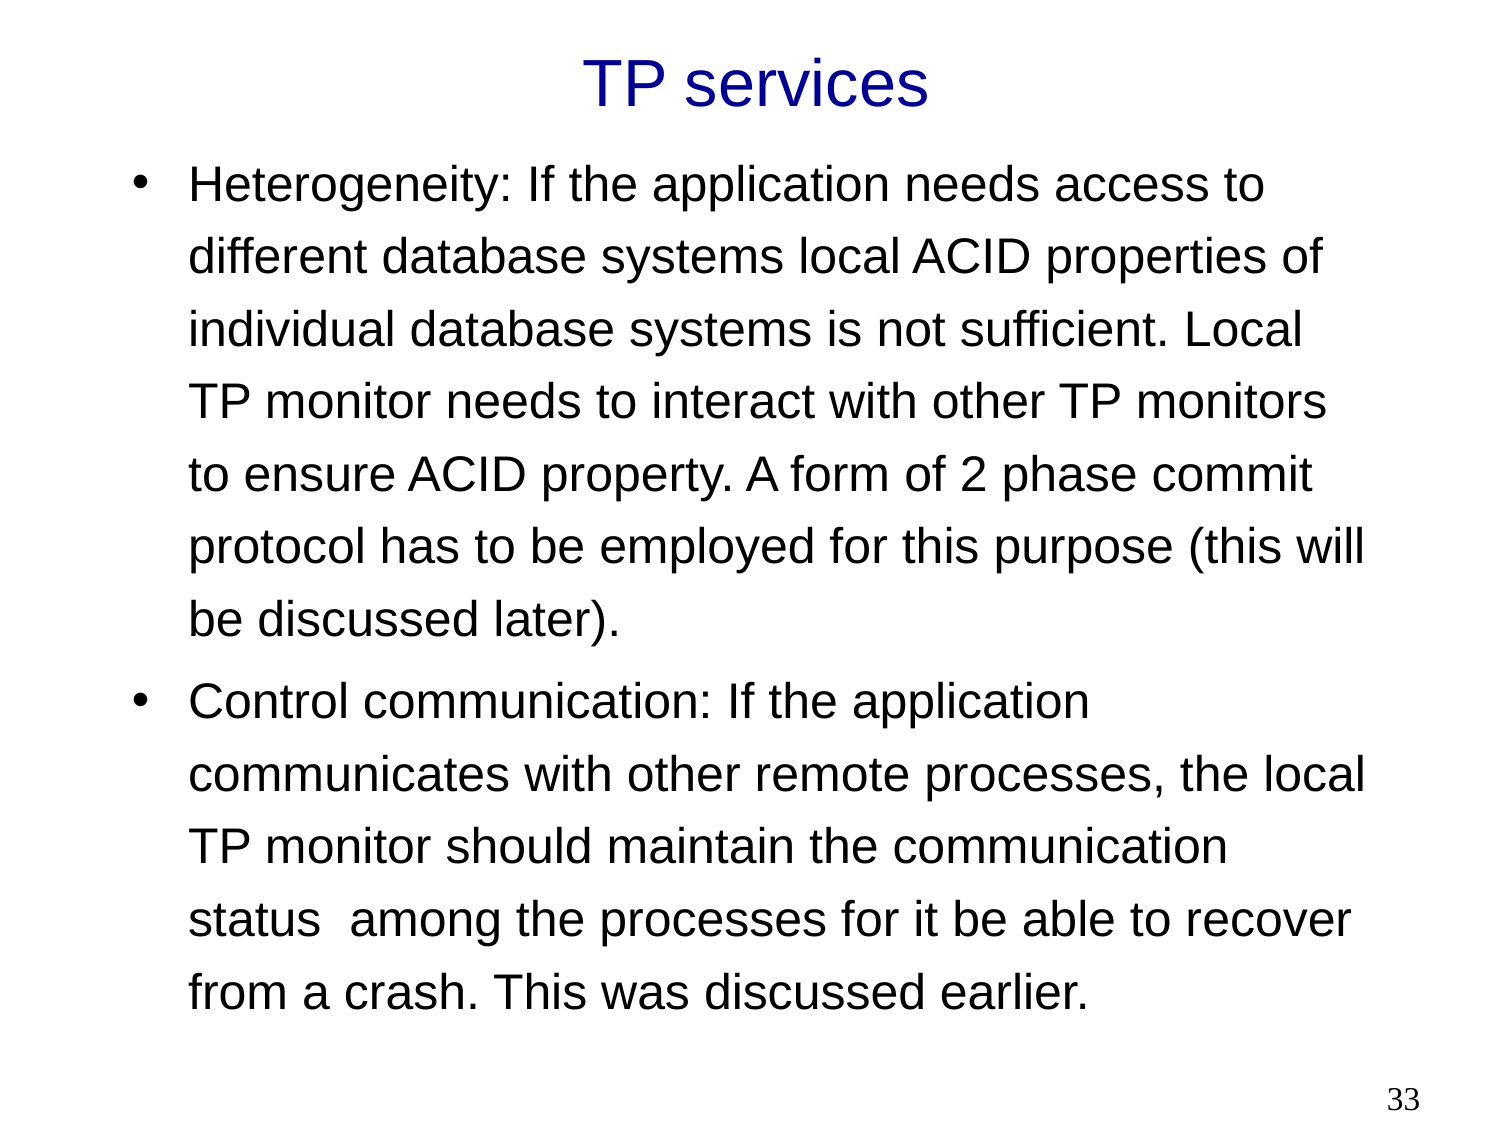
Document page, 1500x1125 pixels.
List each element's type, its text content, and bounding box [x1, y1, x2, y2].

title TP services [118, 28, 1394, 132]
list Heterogeneity: If the application needs access to different database systems local ACID properties of individual database systems is not sufficient. Local TP monitor needs to interact with other TP monitors to ensure ACID property. A form of 2 phase commit protocol has to be employed for this purpose (this will be discussed later). Control communication: If the application communicates with other remote processes, the local TP monitor should maintain the communication status among the processes for it be able to recover from a crash. This was discussed earlier. [116, 131, 1392, 1032]
